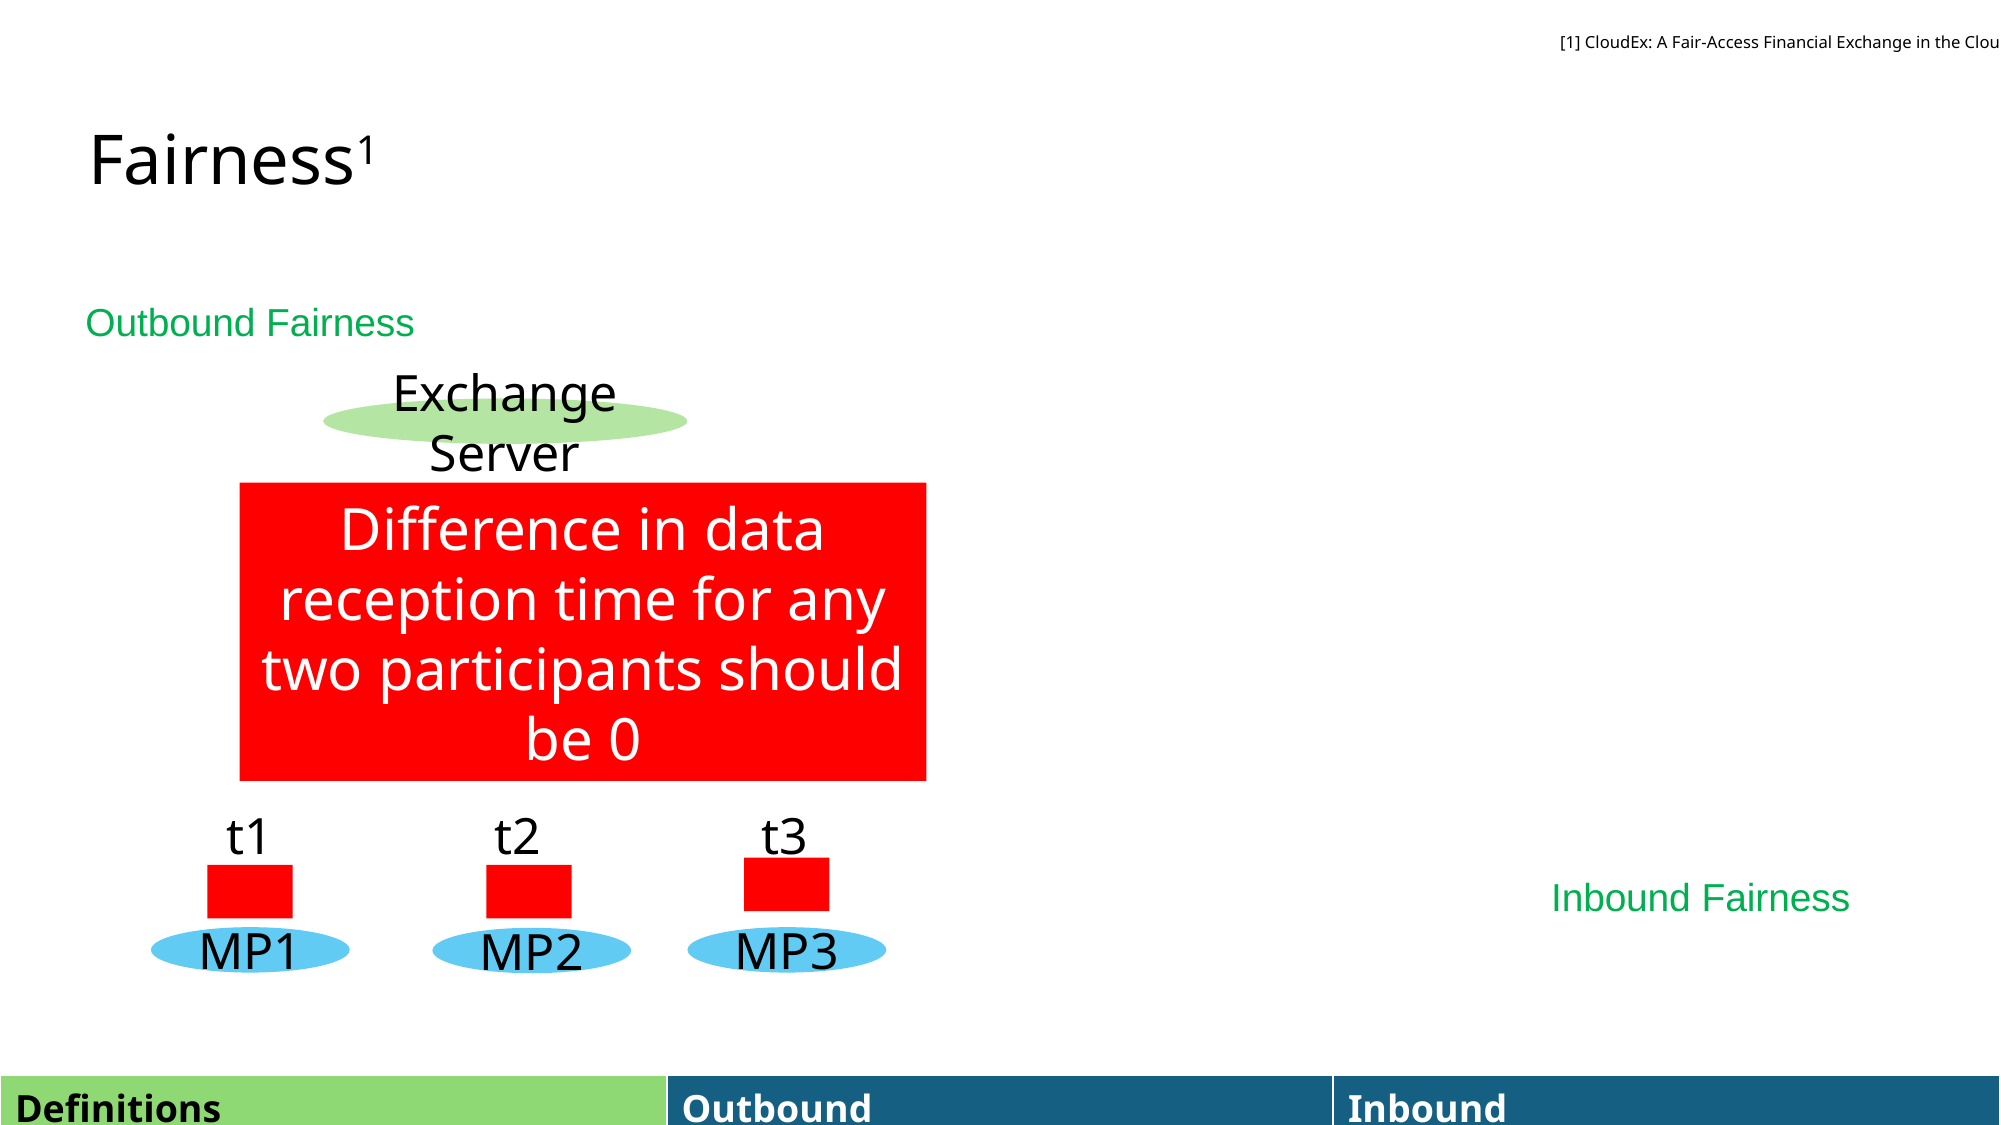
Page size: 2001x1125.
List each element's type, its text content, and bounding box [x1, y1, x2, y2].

text_box Outbound Fairness [70, 290, 430, 352]
table_header Definitions [1, 1076, 666, 1125]
text_box t1 [212, 796, 289, 872]
text_box MP1 [149, 925, 352, 975]
text_box t2 [479, 796, 556, 872]
table_header Inbound [1334, 1076, 1999, 1125]
text_box [206, 863, 294, 920]
text_box Inbound Fairness [1536, 864, 1866, 927]
text_box Exchange Server [321, 396, 690, 446]
text_box MP2 [430, 926, 633, 975]
text_box [1] CloudEx: A Fair-Access Financial Exchange in the Cloud [1545, 24, 2000, 59]
text_box [743, 856, 831, 913]
text_box MP3 [685, 925, 888, 975]
text_box [485, 863, 573, 920]
text_box Difference in data reception time for any two participants should be 0 [238, 481, 928, 783]
text_box t3 [746, 796, 823, 872]
table_header Outbound [668, 1076, 1332, 1125]
title Fairness1 [68, 97, 1932, 223]
